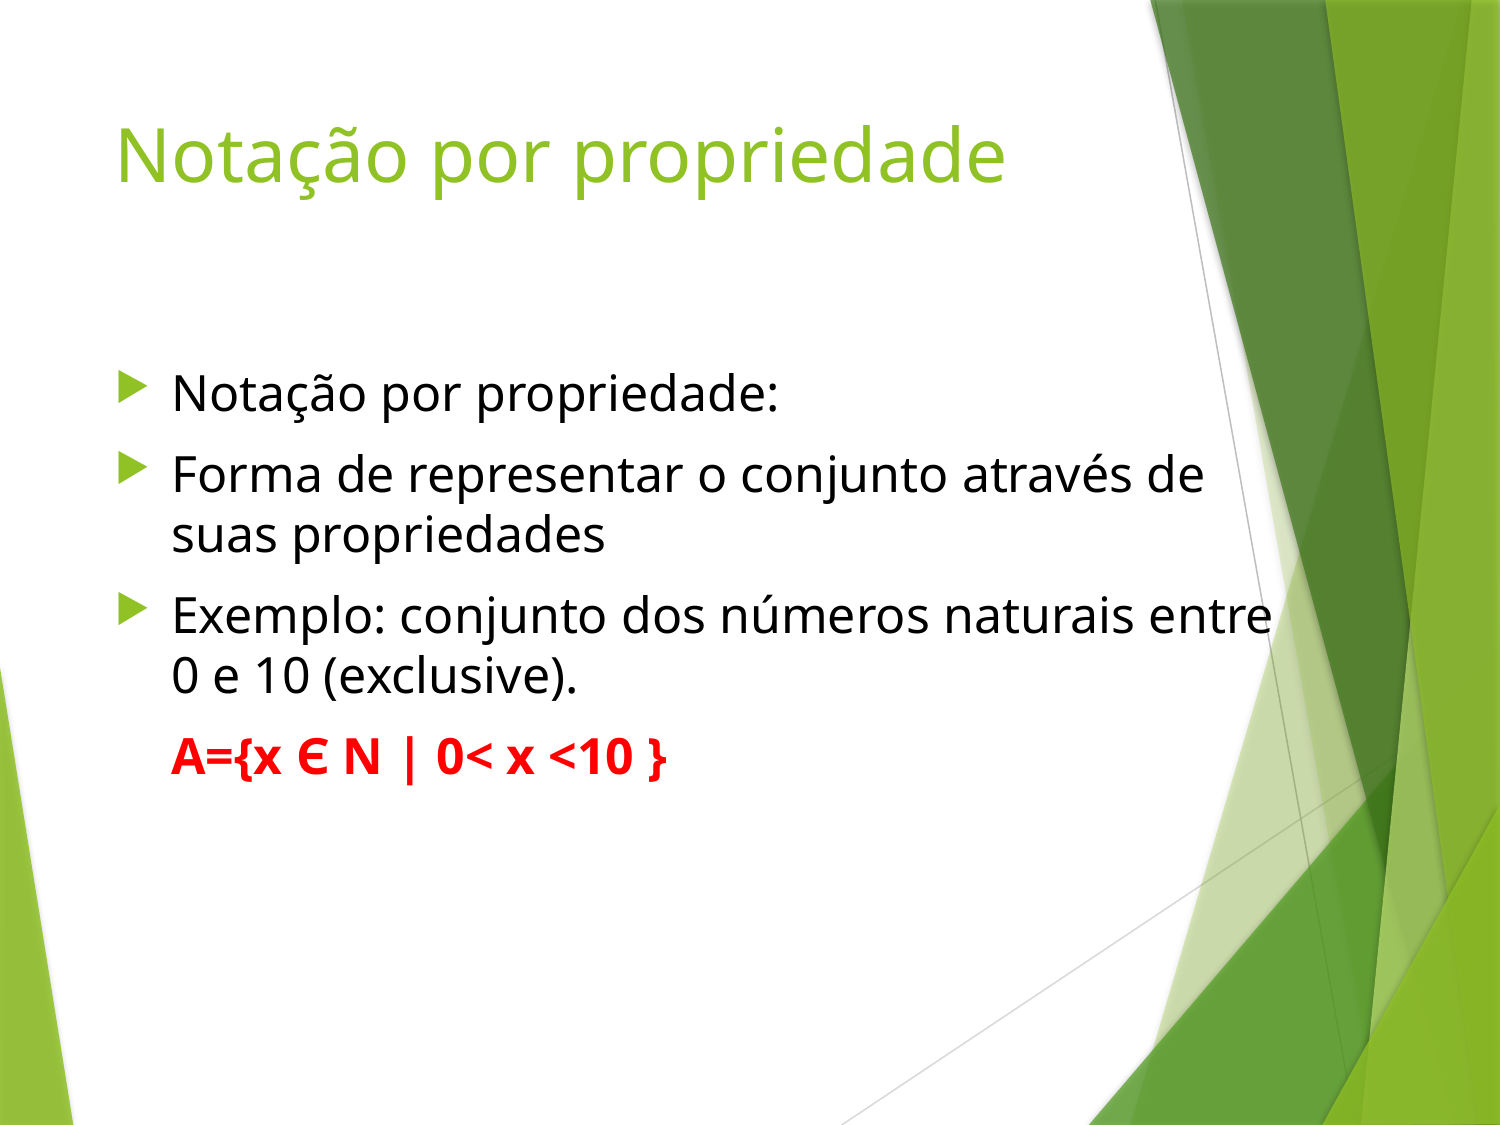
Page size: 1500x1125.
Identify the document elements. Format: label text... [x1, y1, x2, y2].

list Notação por propriedade: Forma de representar o conjunto através de suas propriedades Exemplo: conjunto dos números naturais entre 0 e 10 (exclusive). A={x Є N | 0< x <10 } [99, 354, 1317, 992]
title Notação por propriedade [99, 99, 1142, 317]
